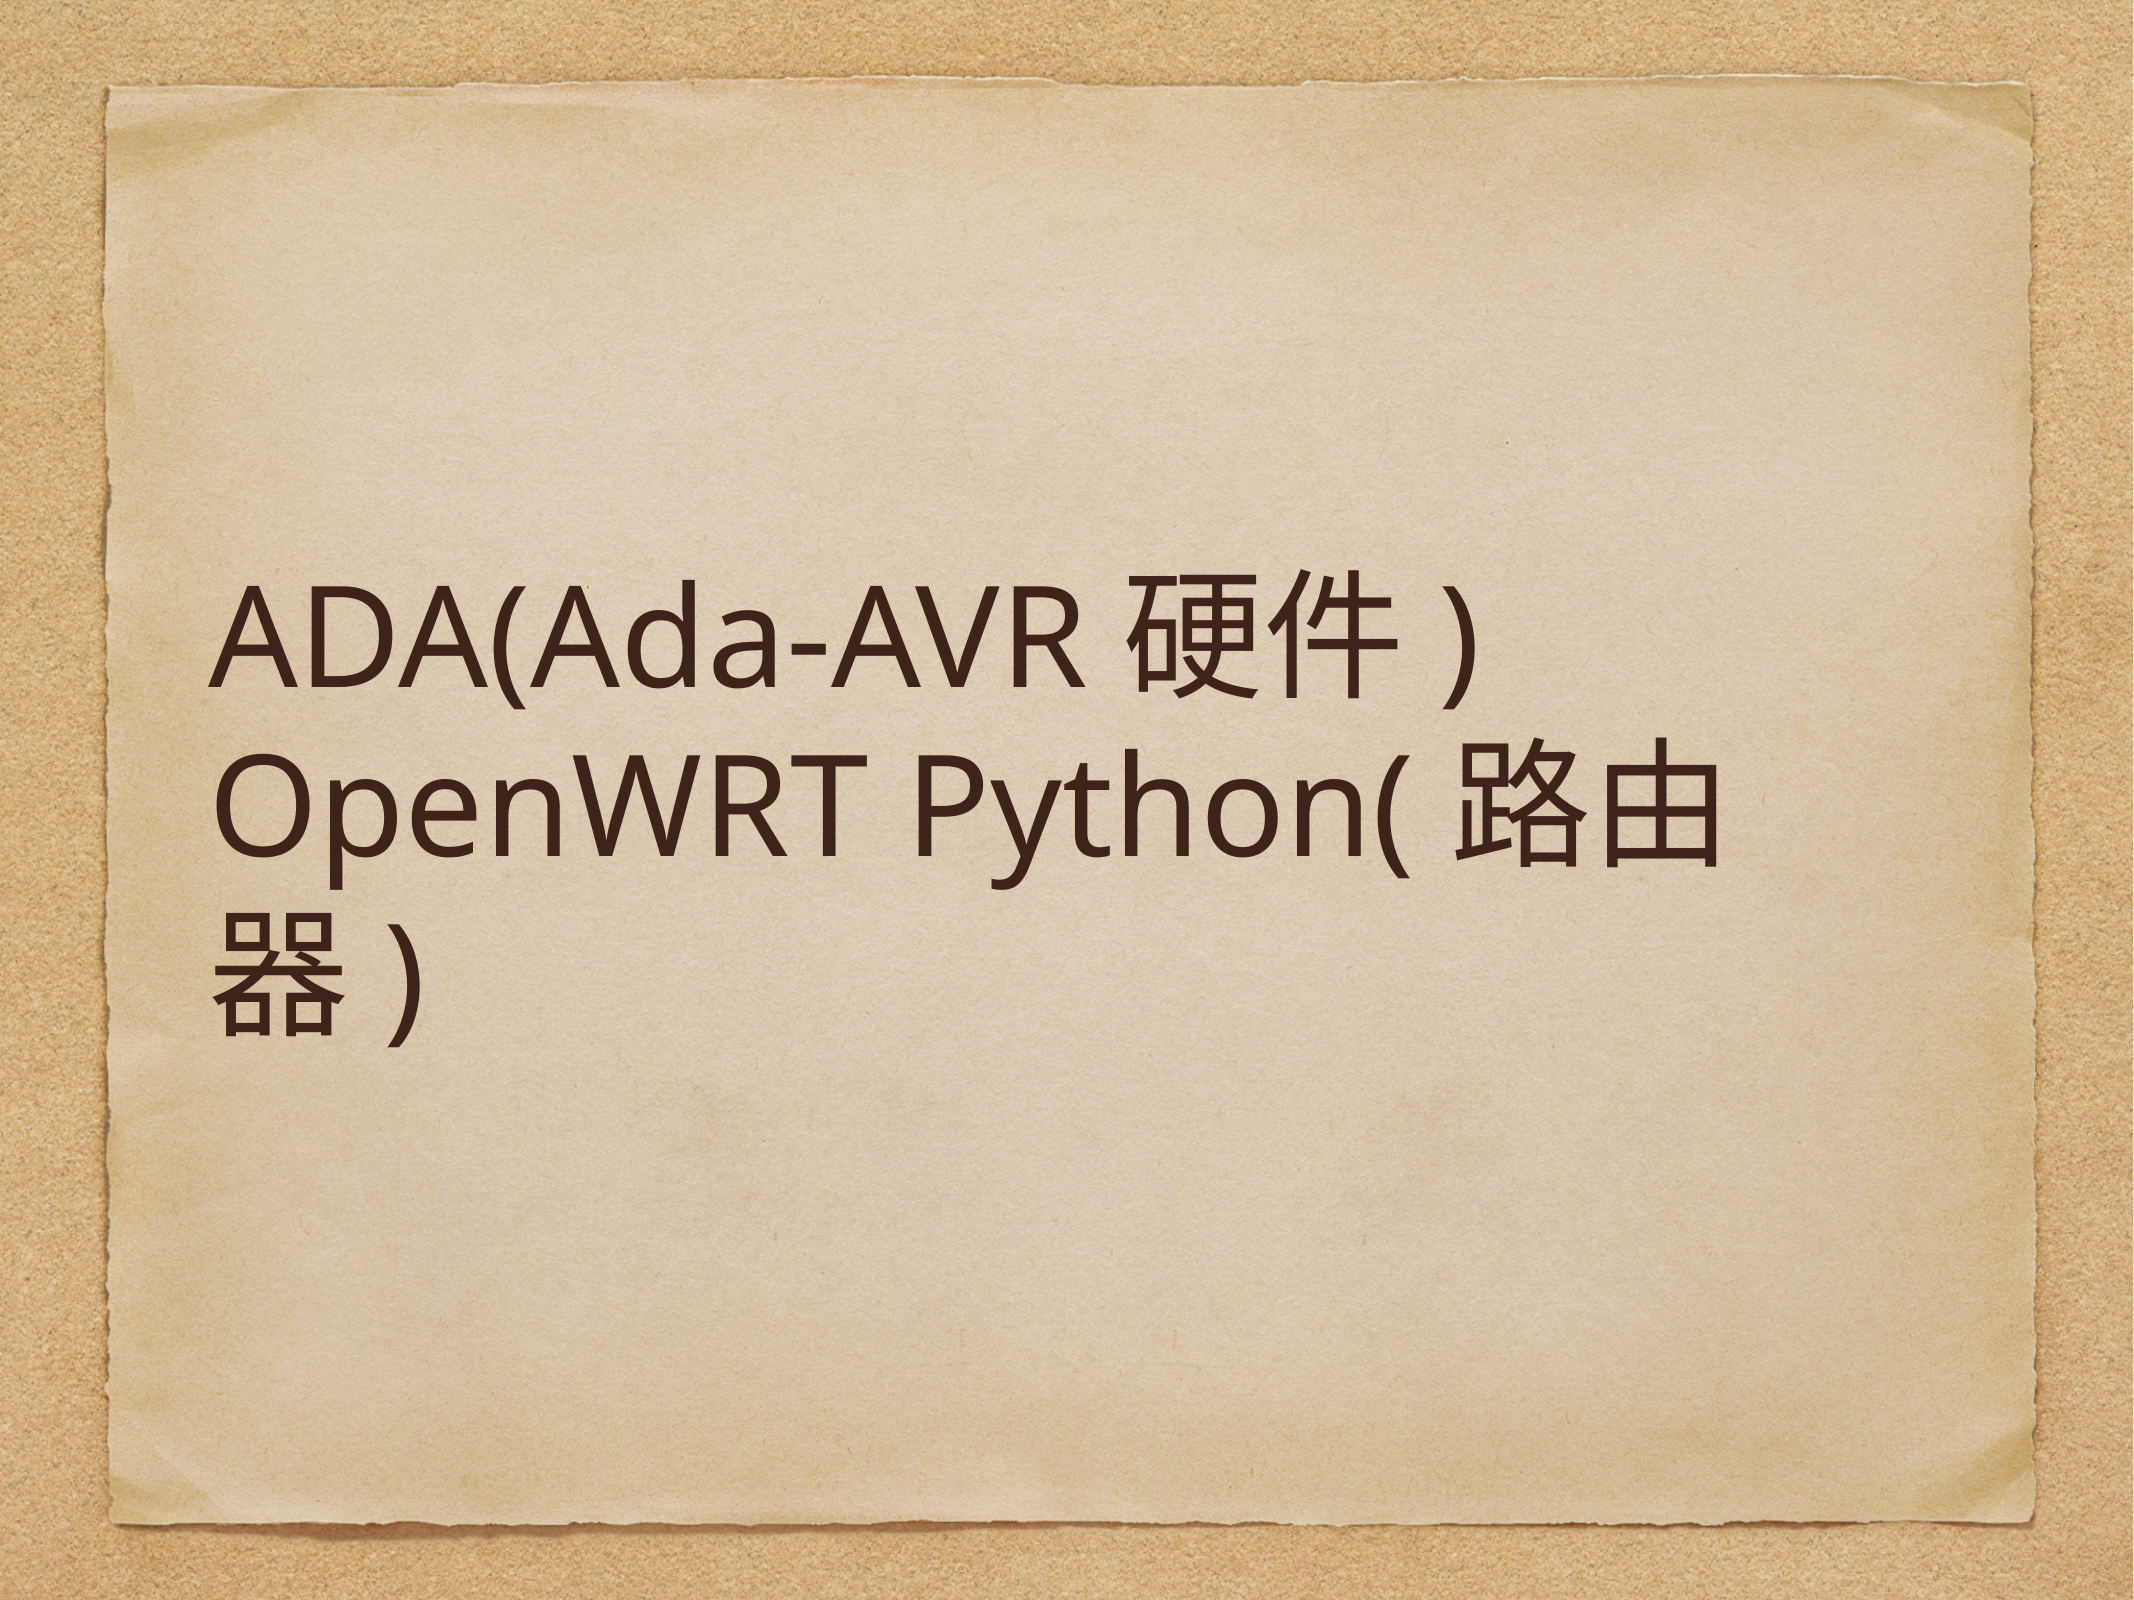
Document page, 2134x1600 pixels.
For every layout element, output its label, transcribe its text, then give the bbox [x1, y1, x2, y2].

picture [0, 0, 2134, 1600]
title ADA(Ada-AVR硬件) OpenWRT Python(路由器) [207, 539, 1926, 1061]
